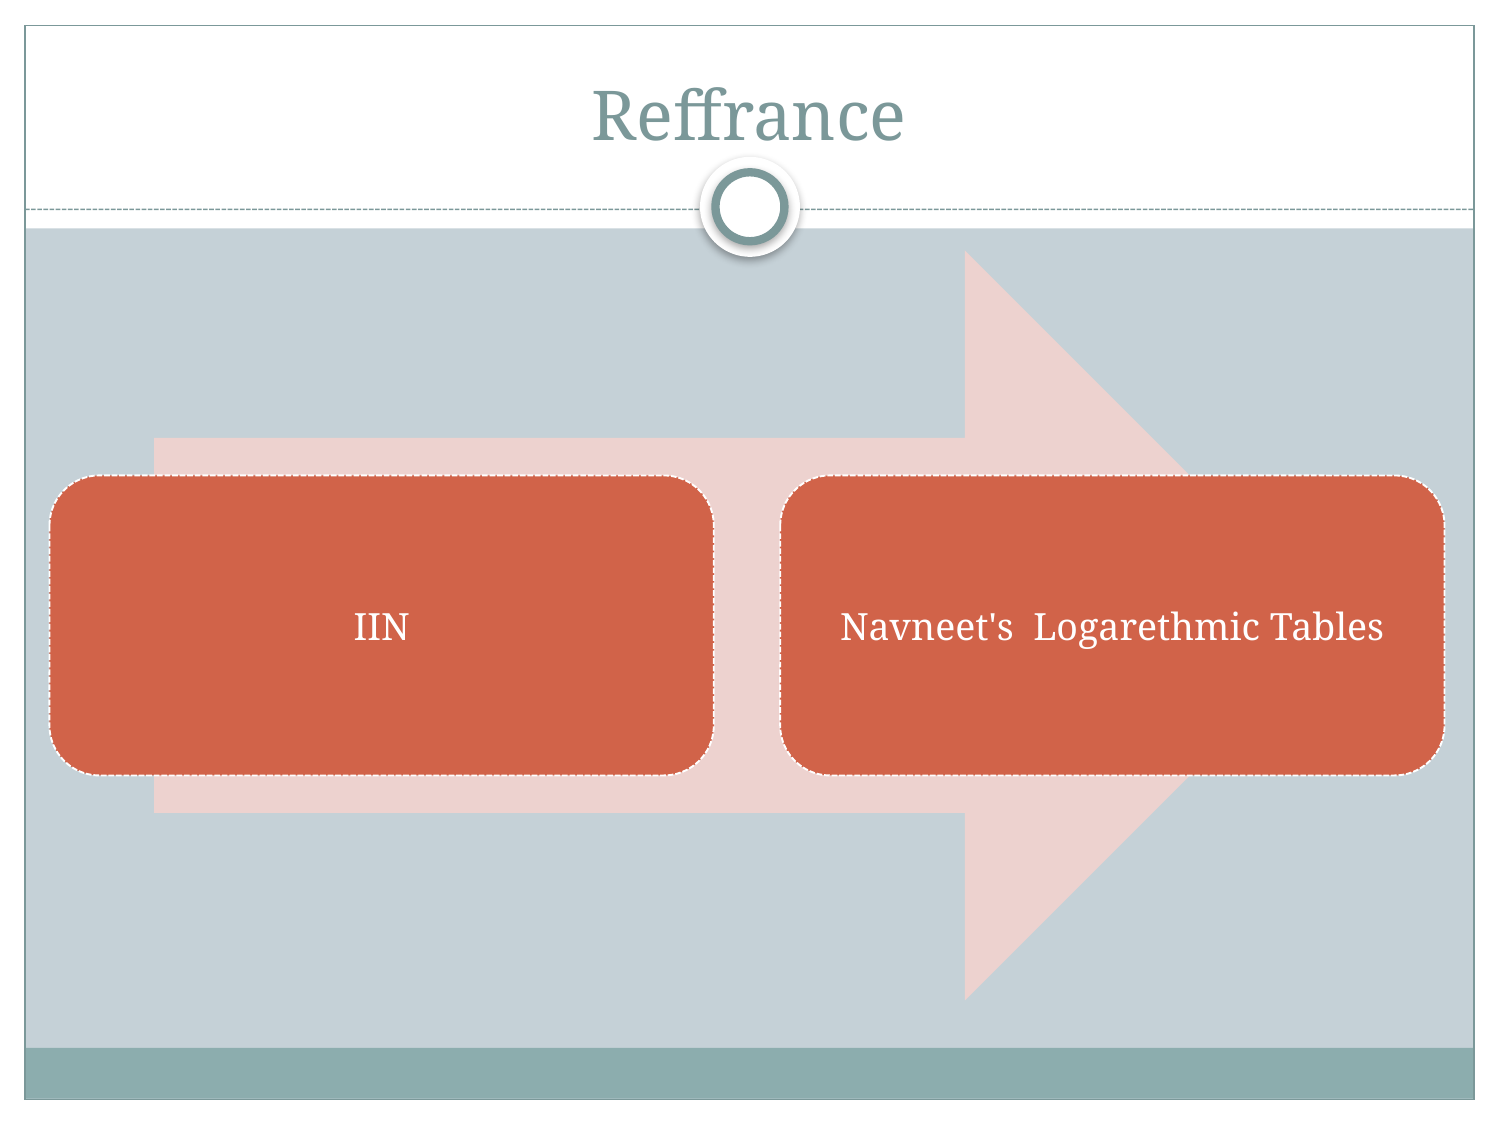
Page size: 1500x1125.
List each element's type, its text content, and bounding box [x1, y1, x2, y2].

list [49, 250, 1445, 1001]
title Reffrance [49, 37, 1450, 162]
